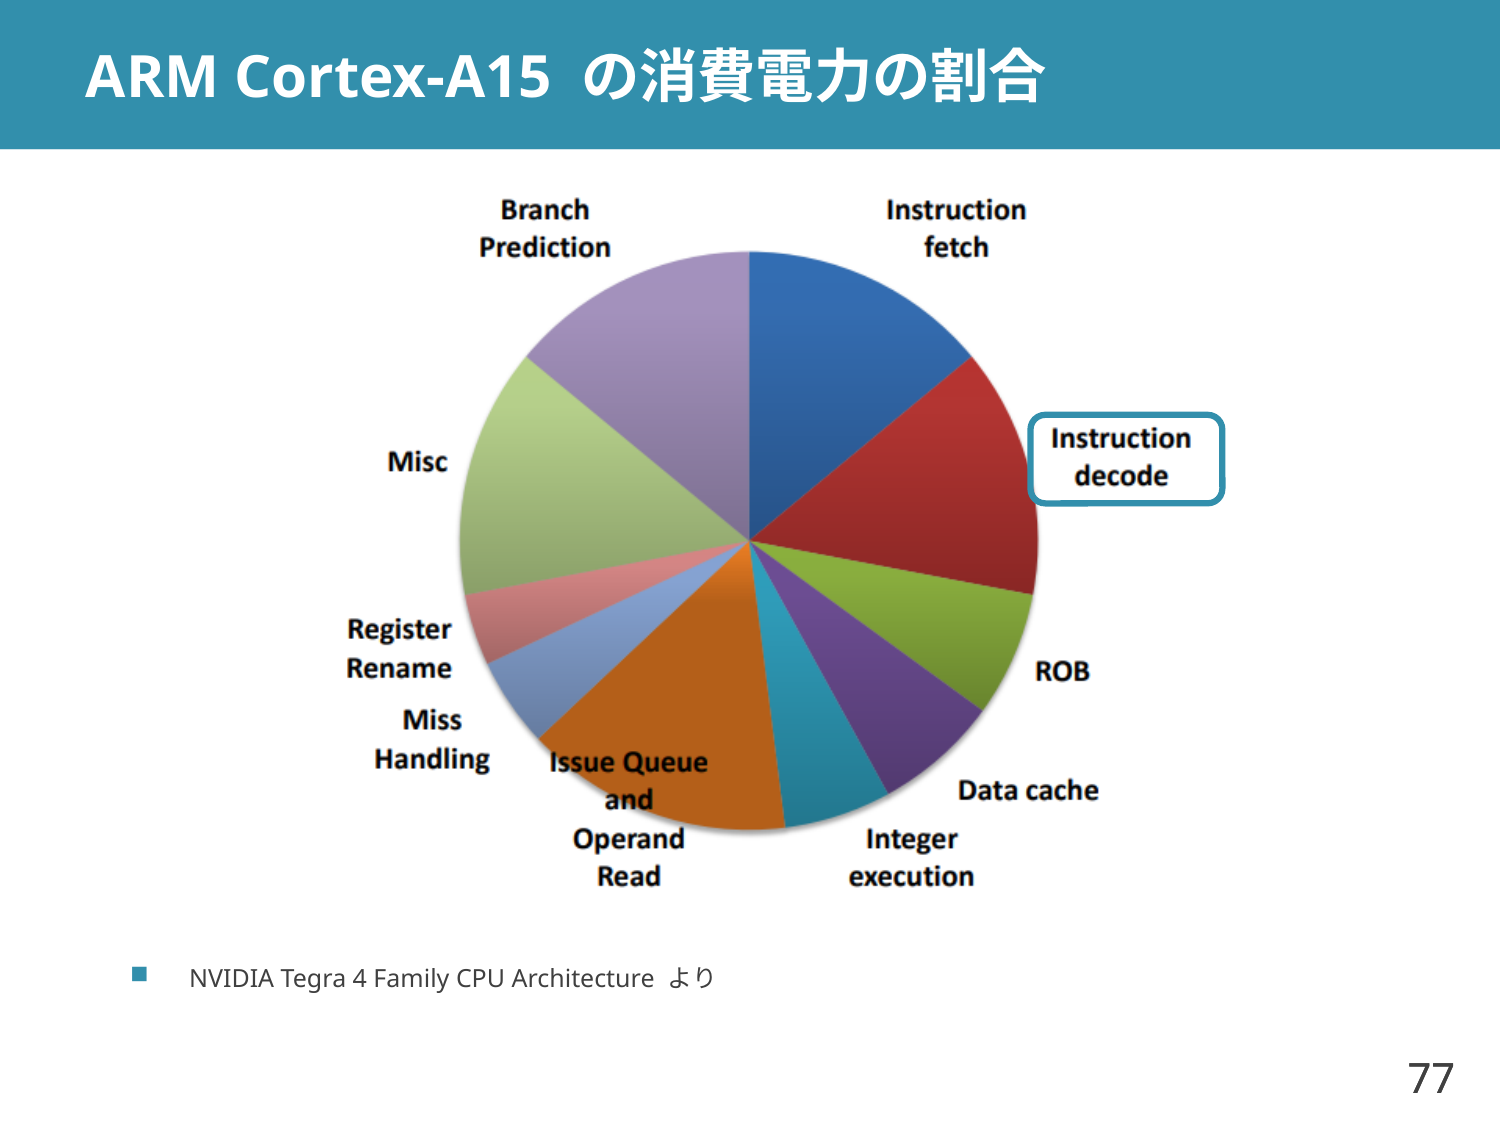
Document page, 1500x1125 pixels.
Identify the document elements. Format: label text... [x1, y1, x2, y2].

picture [306, 193, 1194, 894]
title ARM Cortex-A15 の消費電力の割合 [70, 0, 1500, 150]
list NVIDIA Tegra 4 Family CPU Architecture より [114, 916, 1459, 1036]
text_box [1199, 412, 1225, 506]
